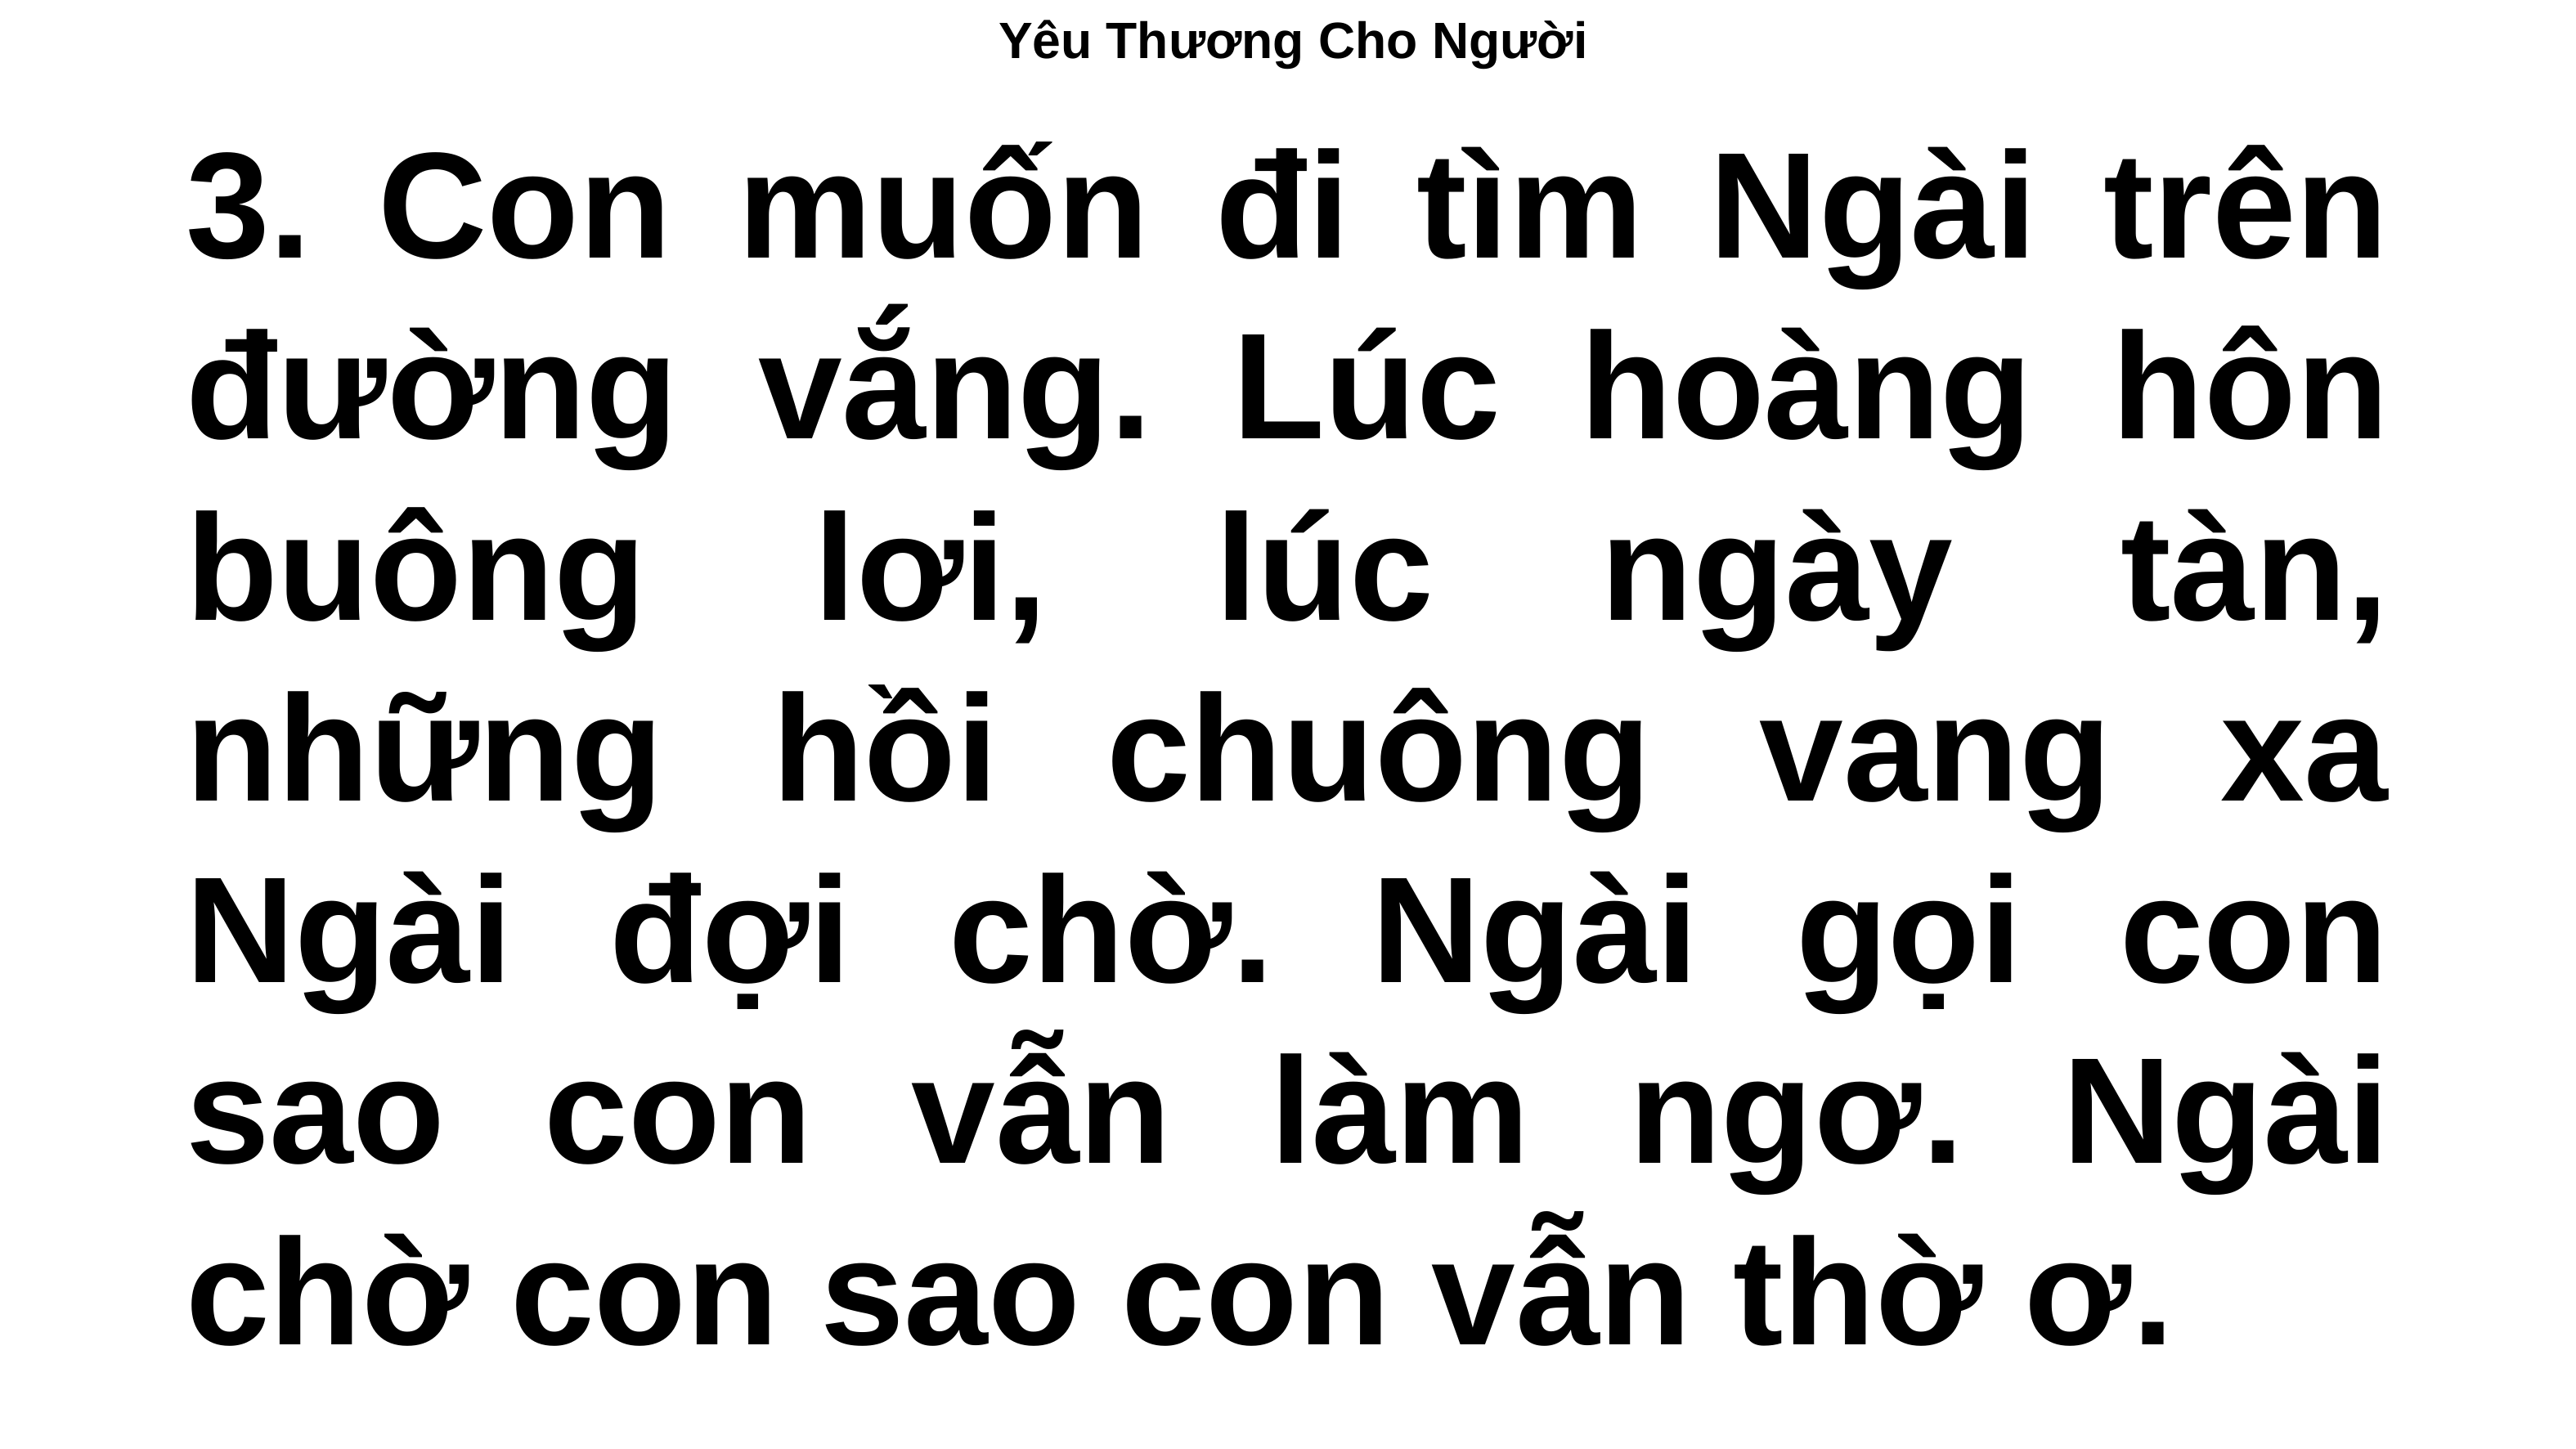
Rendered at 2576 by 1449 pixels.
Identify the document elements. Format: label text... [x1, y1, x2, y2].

text_box Yêu Thương Cho Người [223, 8, 2363, 68]
text_box 3. Con muốn đi tìm Ngài trên đường vắng. Lúc hoàng hôn buông lơi, lúc ngày tàn, những hồi chuông vang xa Ngài đợi chờ. Ngài gọi con sao con vẫn làm ngơ. Ngài chờ con sao con vẫn thờ ơ. [173, 101, 2403, 1381]
